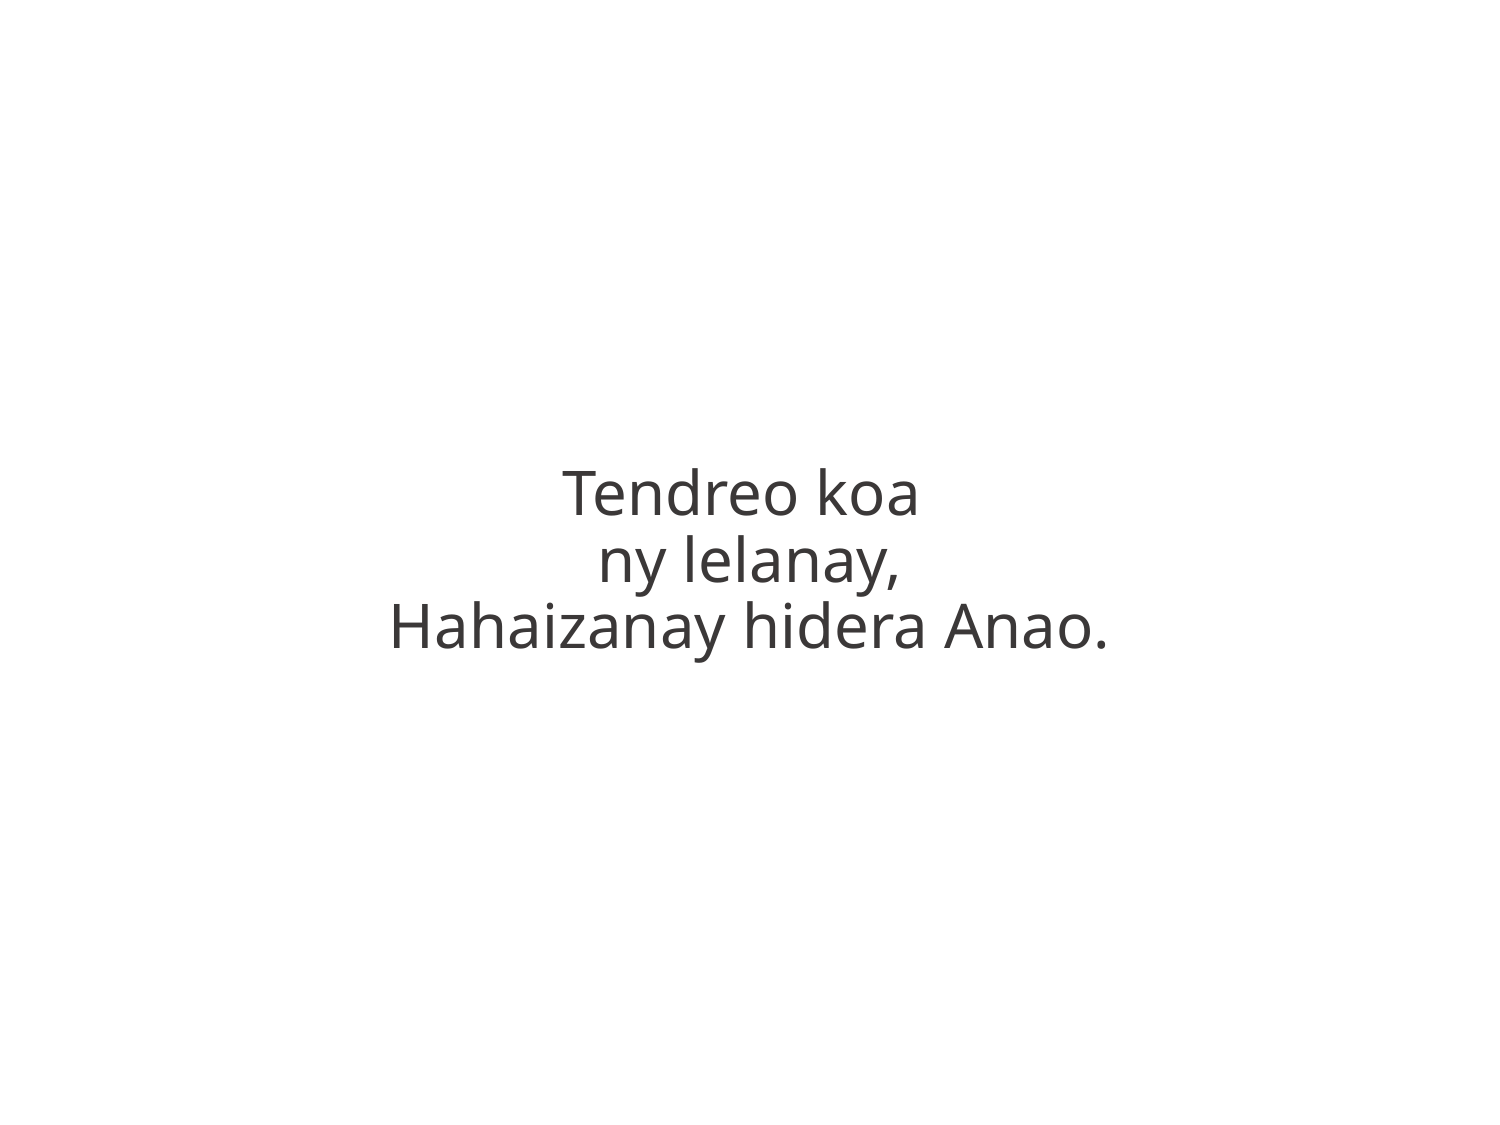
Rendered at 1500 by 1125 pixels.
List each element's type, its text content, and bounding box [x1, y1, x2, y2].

title Tendreo koa ny lelanay, Hahaizanay hidera Anao. [103, 453, 1397, 672]
